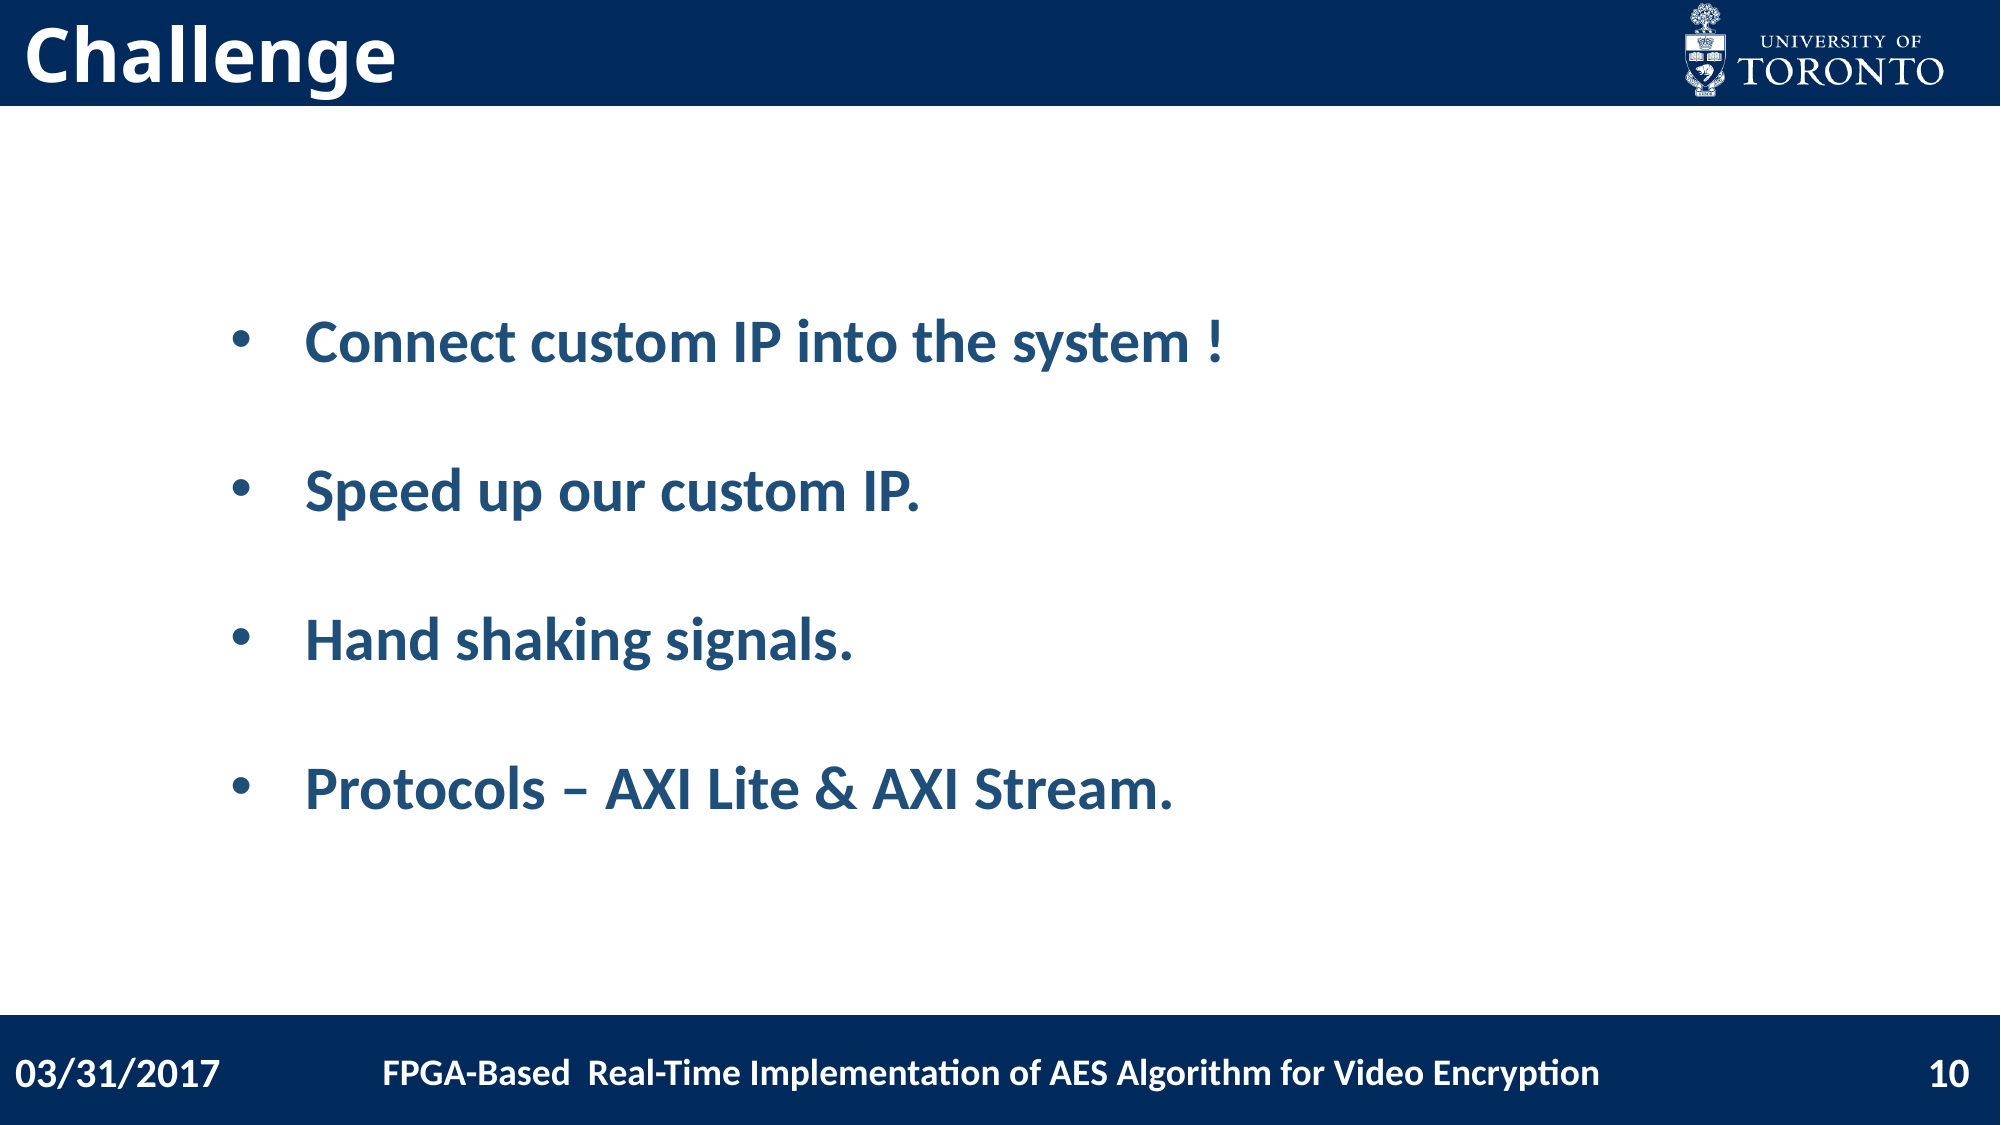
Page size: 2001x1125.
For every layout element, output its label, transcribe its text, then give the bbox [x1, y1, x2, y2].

picture [0, 1015, 2000, 1125]
text_box Connect custom IP into the system ! Speed up our custom IP. Hand shaking signals. Protocols – AXI Lite & AXI Stream. [127, 218, 1873, 830]
picture [0, 0, 2000, 106]
